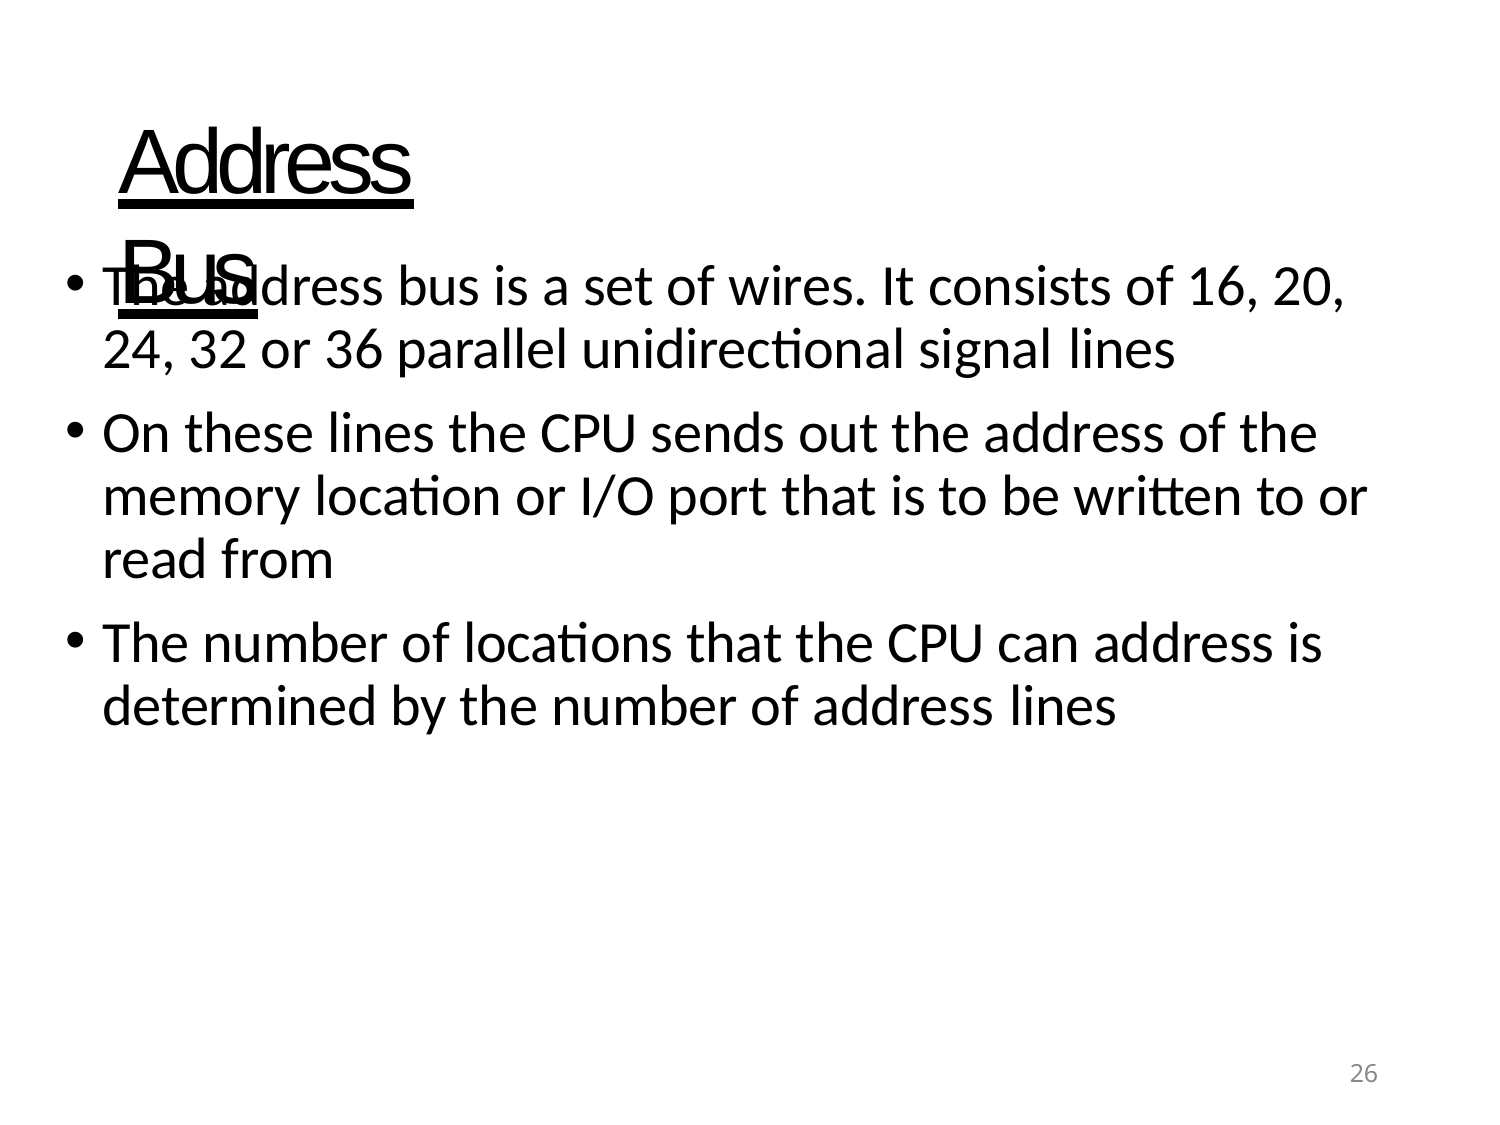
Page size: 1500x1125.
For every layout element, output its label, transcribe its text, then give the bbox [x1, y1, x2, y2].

title Address Bus [116, 100, 560, 244]
slide_number 26 [1343, 1055, 1389, 1125]
text_box The address bus is a set of wires. It consists of 16, 20, 24, 32 or 36 parallel unidirectional signal lines On these lines the CPU sends out the address of the memory location or I/O port that is to be written to or read from The number of locations that the CPU can address is determined by the number of address lines [62, 244, 1385, 738]
